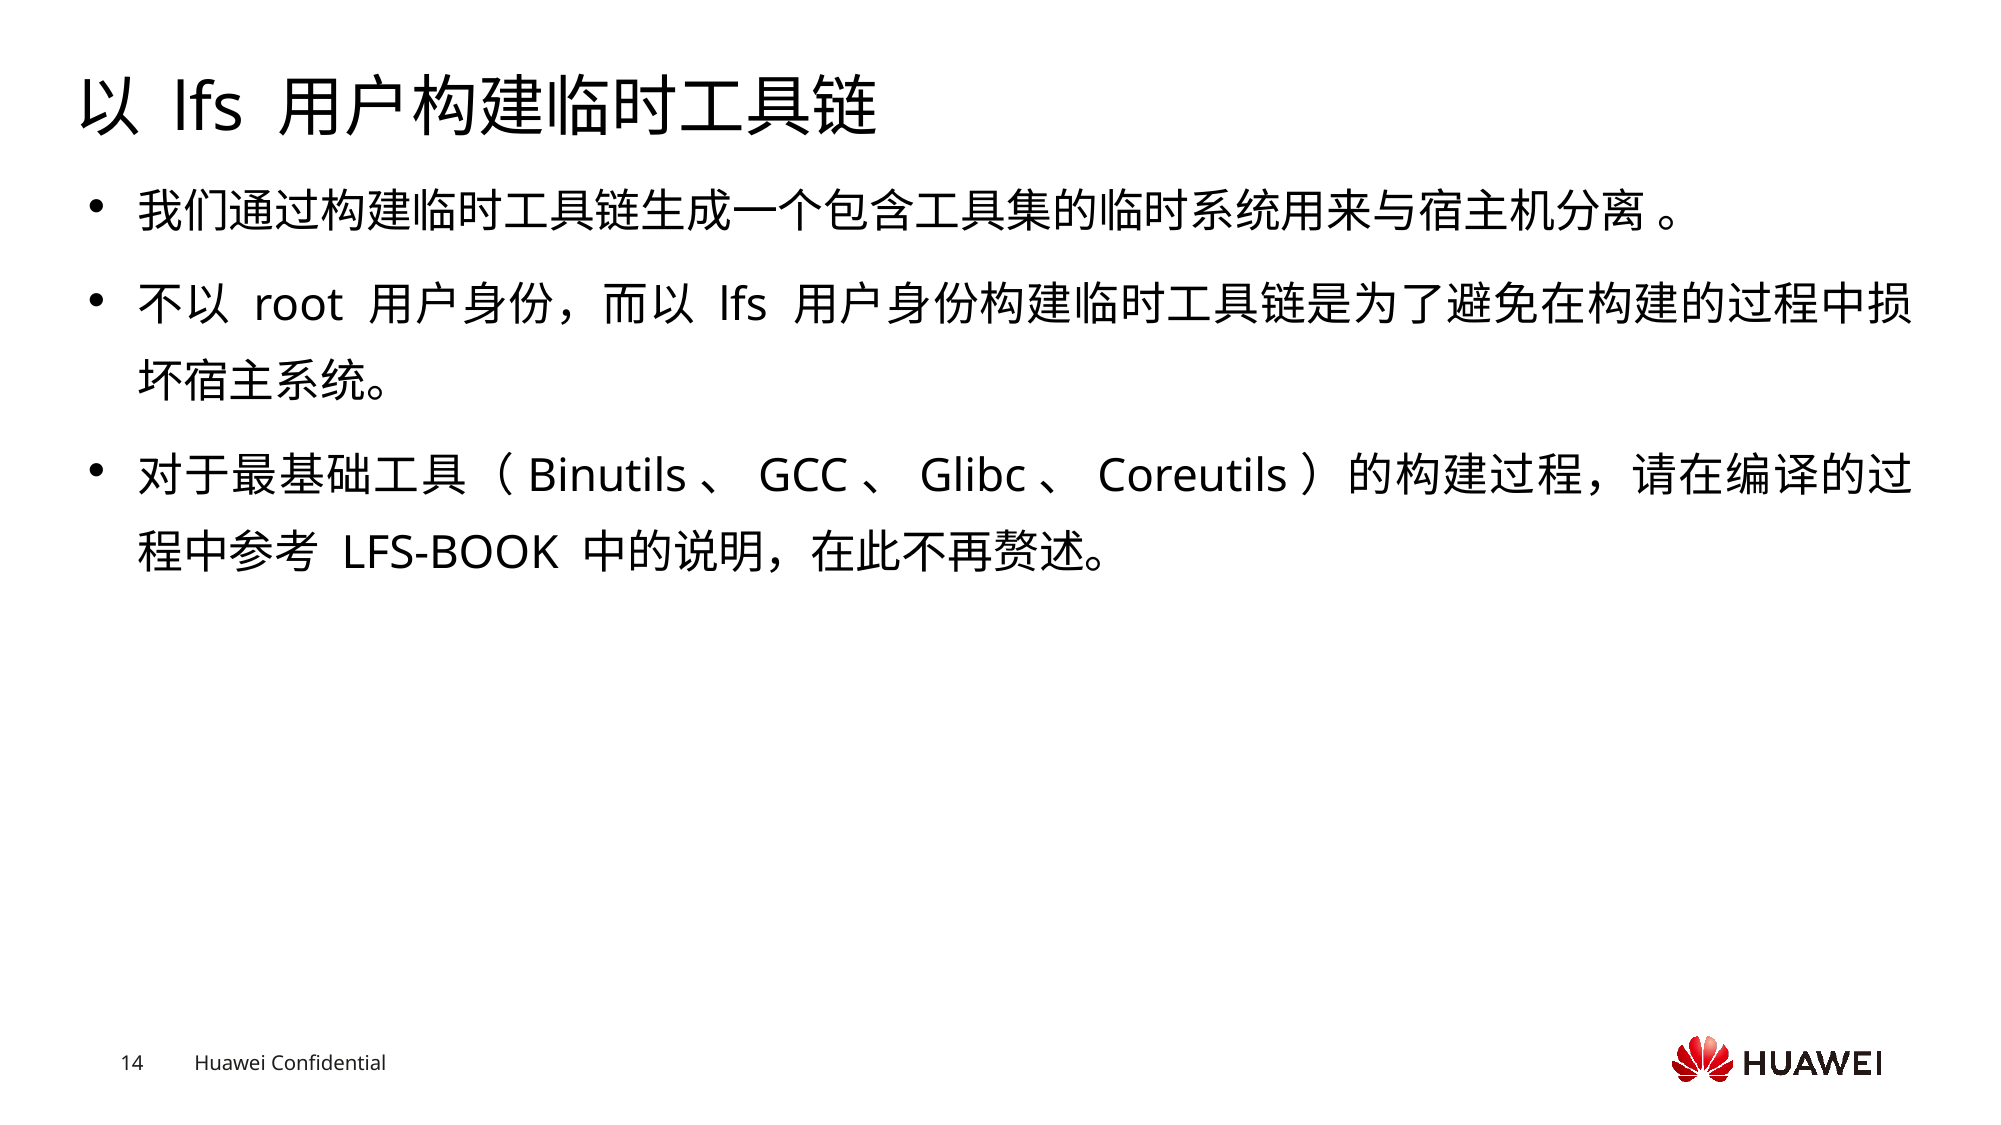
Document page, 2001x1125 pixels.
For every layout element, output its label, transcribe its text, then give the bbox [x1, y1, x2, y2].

list 我们通过构建临时工具链生成一个包含工具集的临时系统用来与宿主机分离 。 不以 root 用户身份，而以 lfs 用户身份构建临时工具链是为了避免在构建的过程中损坏宿主系统。 对于最基础工具（Binutils、GCC、Glibc、Coreutils）的构建过程，请在编译的过程中参考 LFS-BOOK 中的说明，在此不再赘述。 [74, 152, 1928, 1018]
title 以 lfs 用户构建临时工具链 [74, 73, 1928, 152]
picture [1672, 1036, 1881, 1082]
